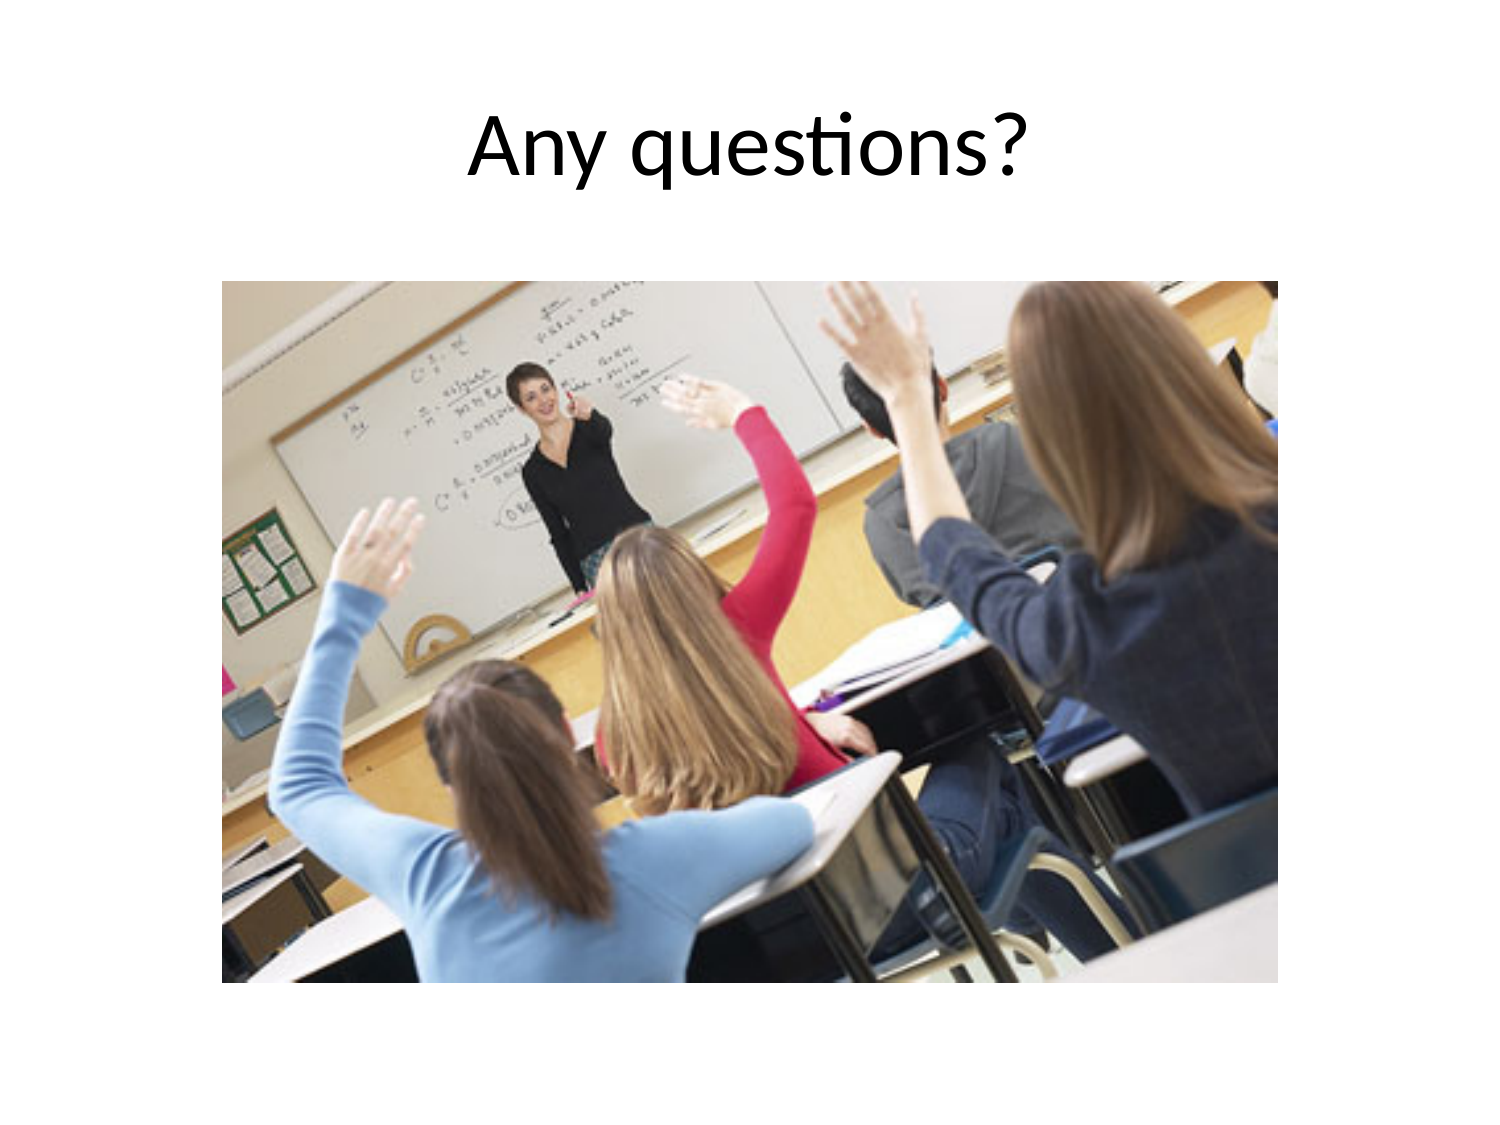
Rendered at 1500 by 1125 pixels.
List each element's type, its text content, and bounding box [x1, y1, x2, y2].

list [222, 280, 1278, 983]
title Any questions? [75, 45, 1425, 233]
